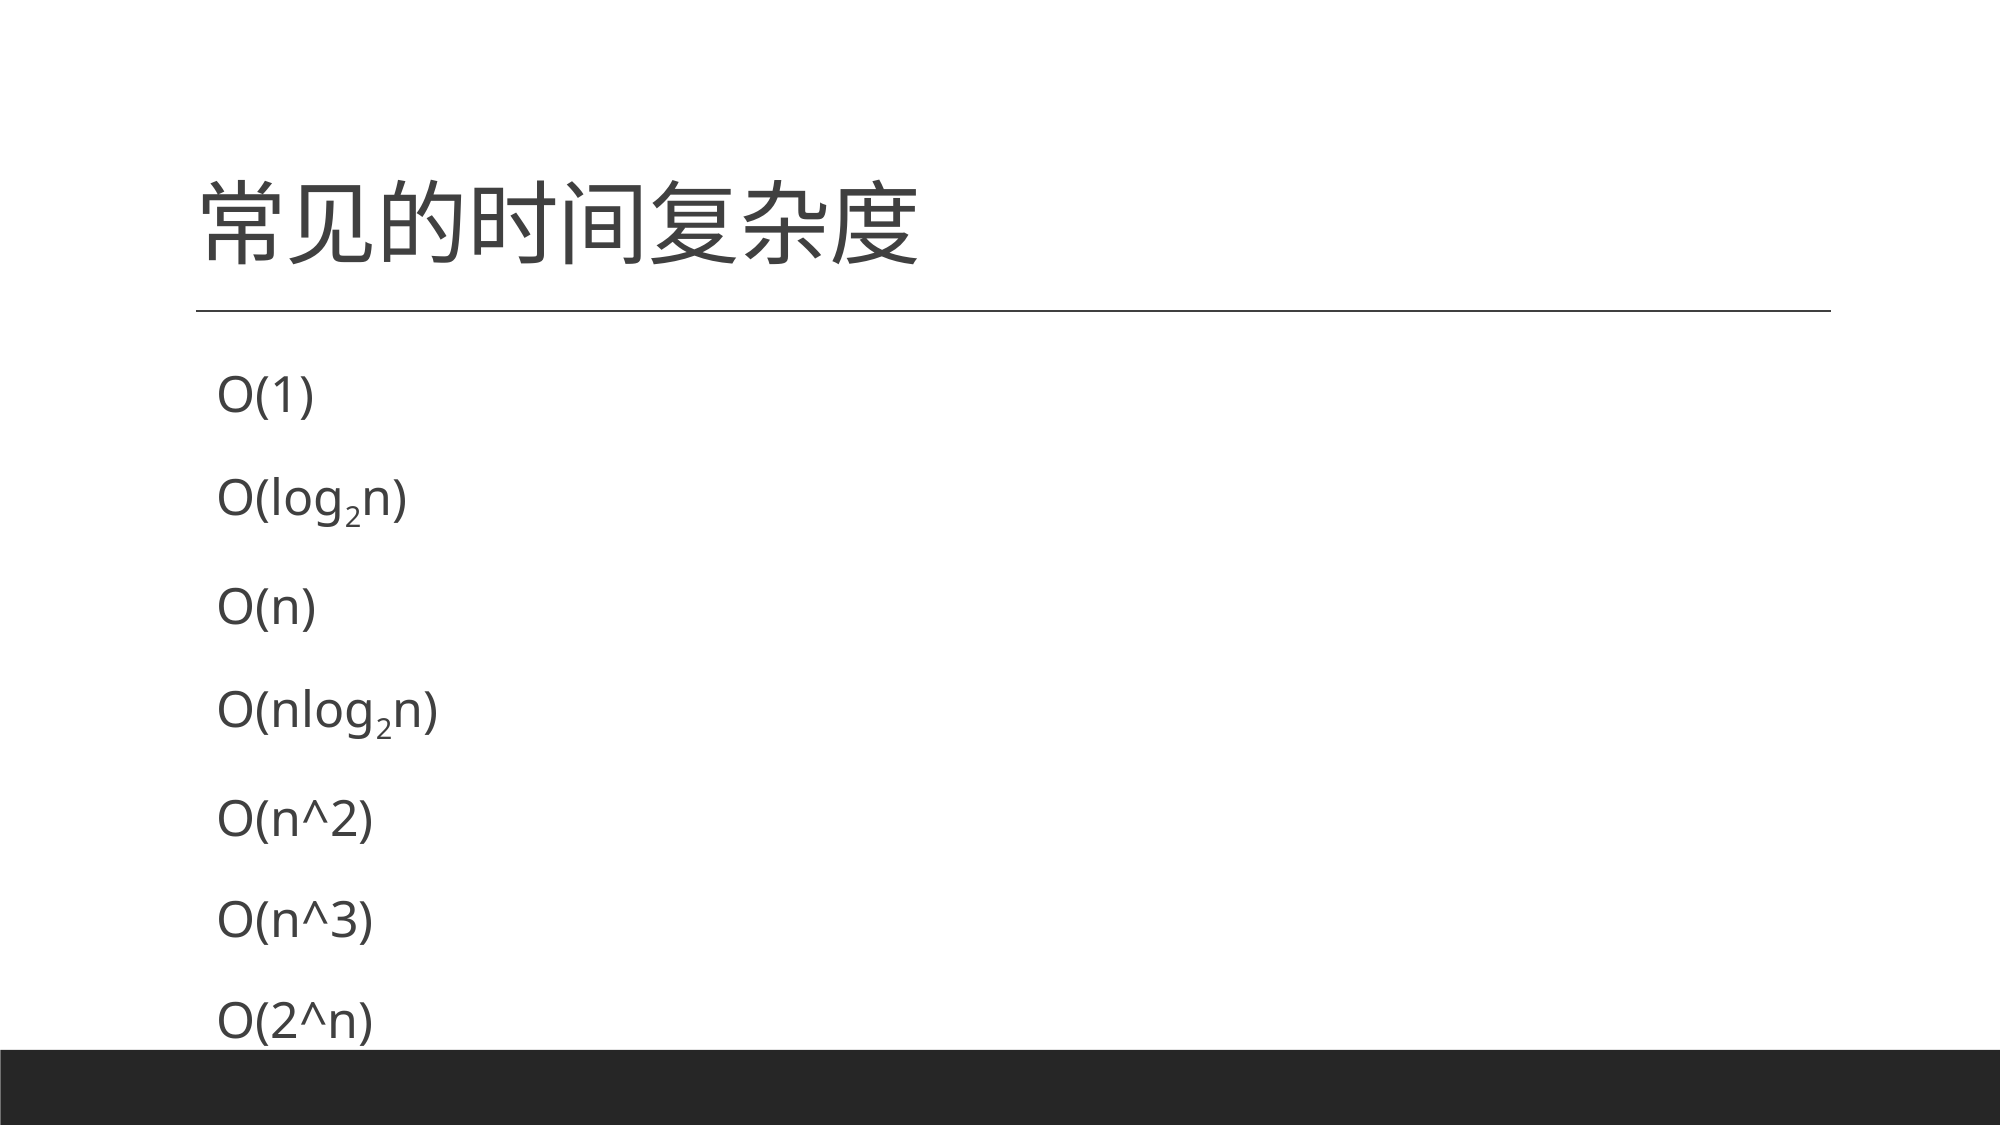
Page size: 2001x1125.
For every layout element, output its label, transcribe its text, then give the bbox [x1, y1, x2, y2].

title 常见的时间复杂度 [180, 47, 1830, 285]
list O(1) O(log2n) O(n) O(nlog2n) O(n^2) O(n^3) O(2^n) [201, 342, 1852, 1048]
